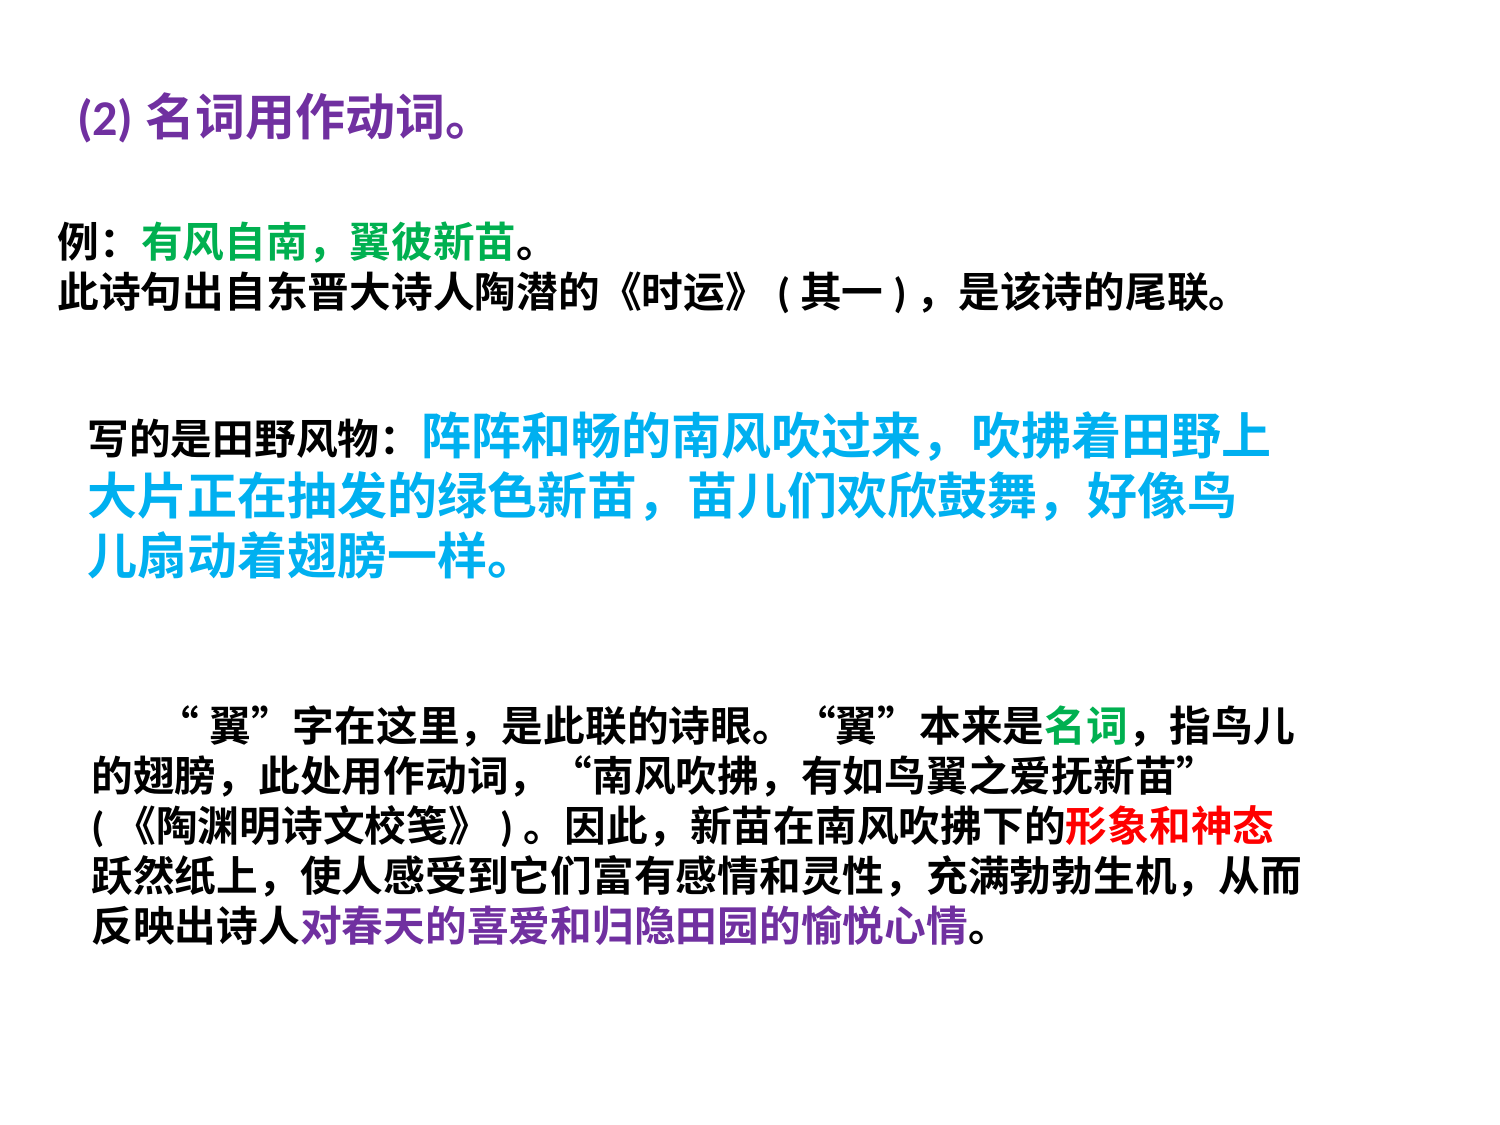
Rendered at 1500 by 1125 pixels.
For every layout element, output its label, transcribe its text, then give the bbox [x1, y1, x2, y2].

text_box 写的是田野风物：阵阵和畅的南风吹过来，吹拂着田野上大片正在抽发的绿色新苗，苗儿们欢欣鼓舞，好像鸟儿扇动着翅膀一样。 [72, 397, 1302, 592]
text_box 例：有风自南，翼彼新苗。 此诗句出自东晋大诗人陶潜的《时运》(其一)，是该诗的尾联。 [42, 208, 1461, 323]
text_box “翼”字在这里，是此联的诗眼。“翼”本来是名词，指鸟儿的翅膀，此处用作动词，“南风吹拂，有如鸟翼之爱抚新苗”(《陶渊明诗文校笺》)。因此，新苗在南风吹拂下的形象和神态跃然纸上，使人感受到它们富有感情和灵性，充满勃勃生机，从而反映出诗人对春天的喜爱和归隐田园的愉悦心情。 [76, 692, 1329, 958]
text_box (2)名词用作动词。 [62, 78, 511, 153]
